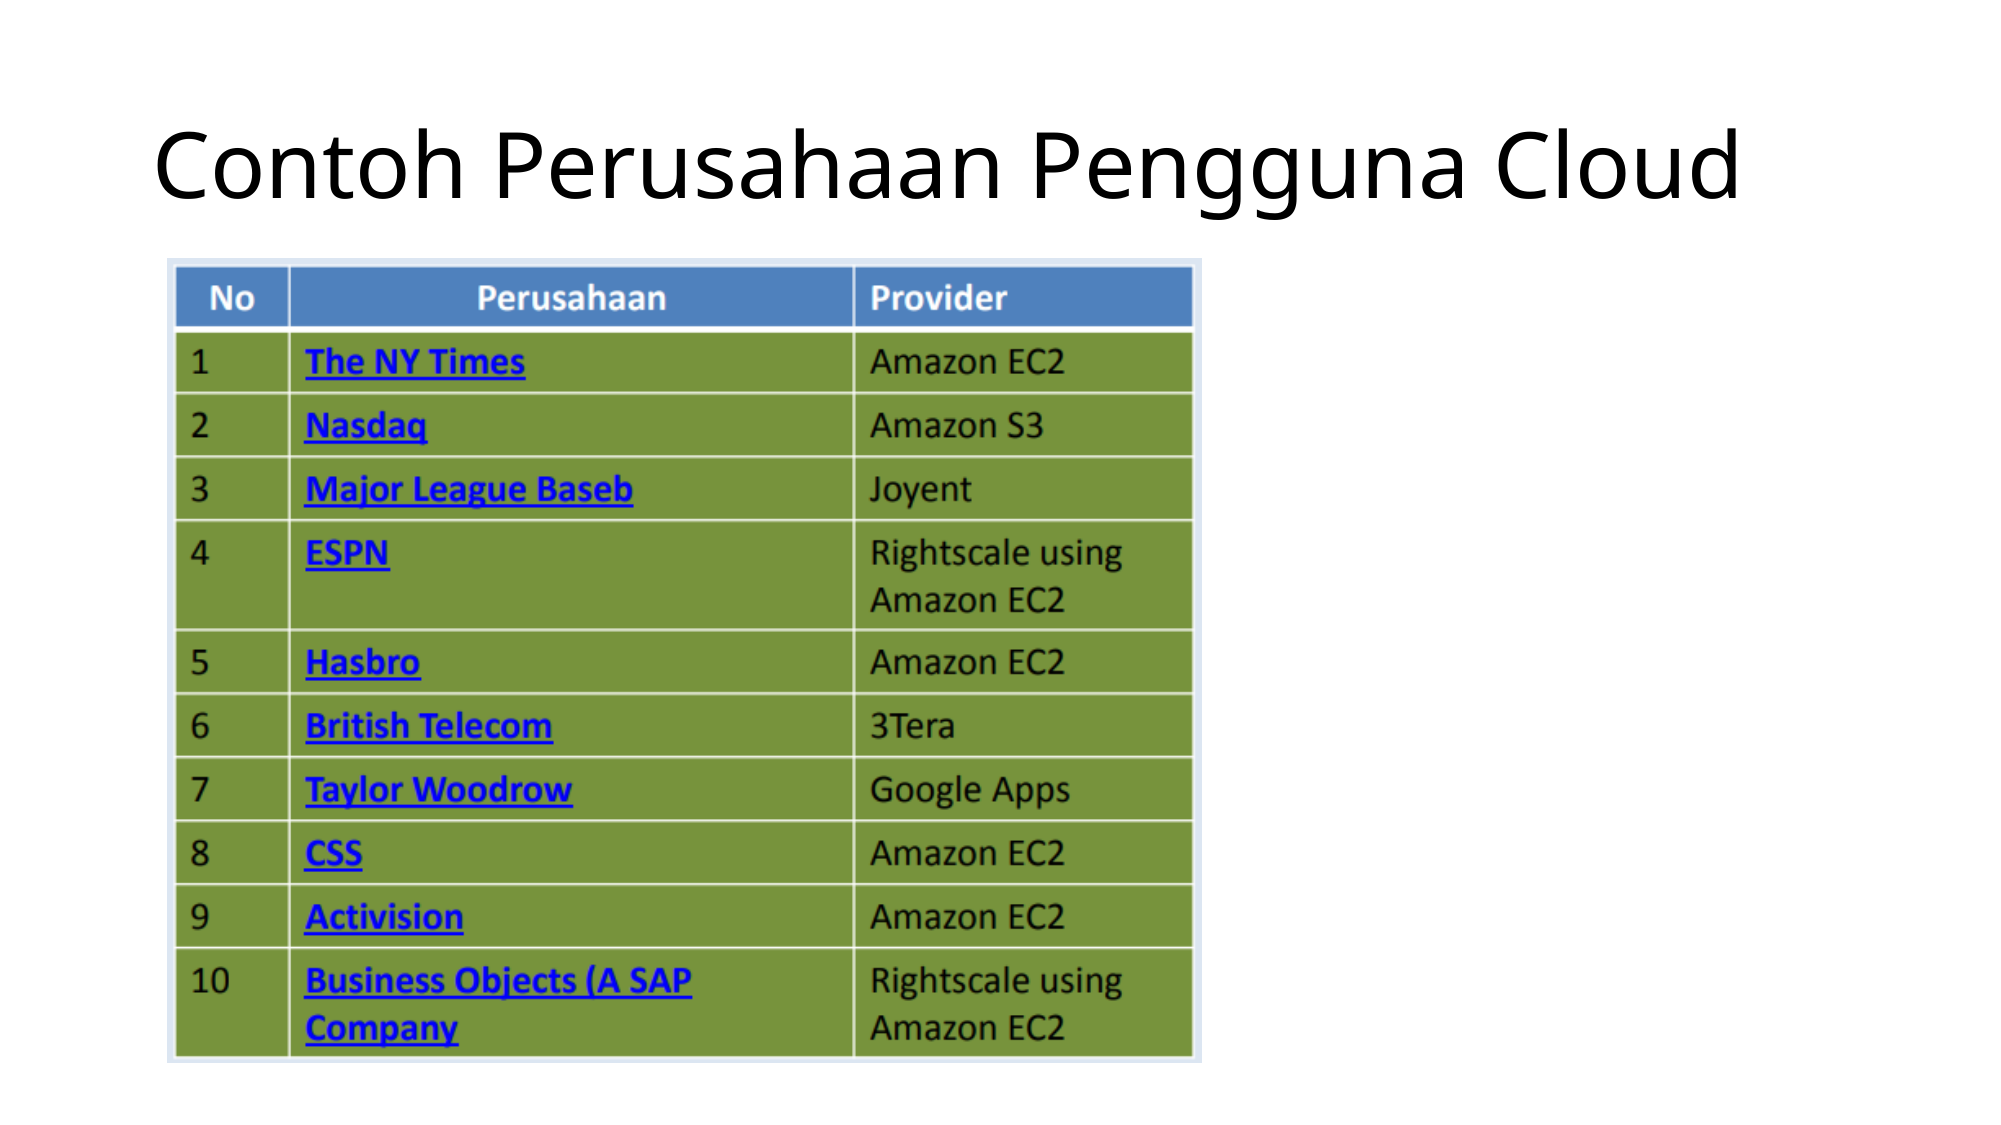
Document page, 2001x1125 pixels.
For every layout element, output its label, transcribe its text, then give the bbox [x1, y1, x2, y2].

title Contoh Perusahaan Pengguna Cloud [137, 59, 1863, 278]
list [167, 258, 1202, 1063]
